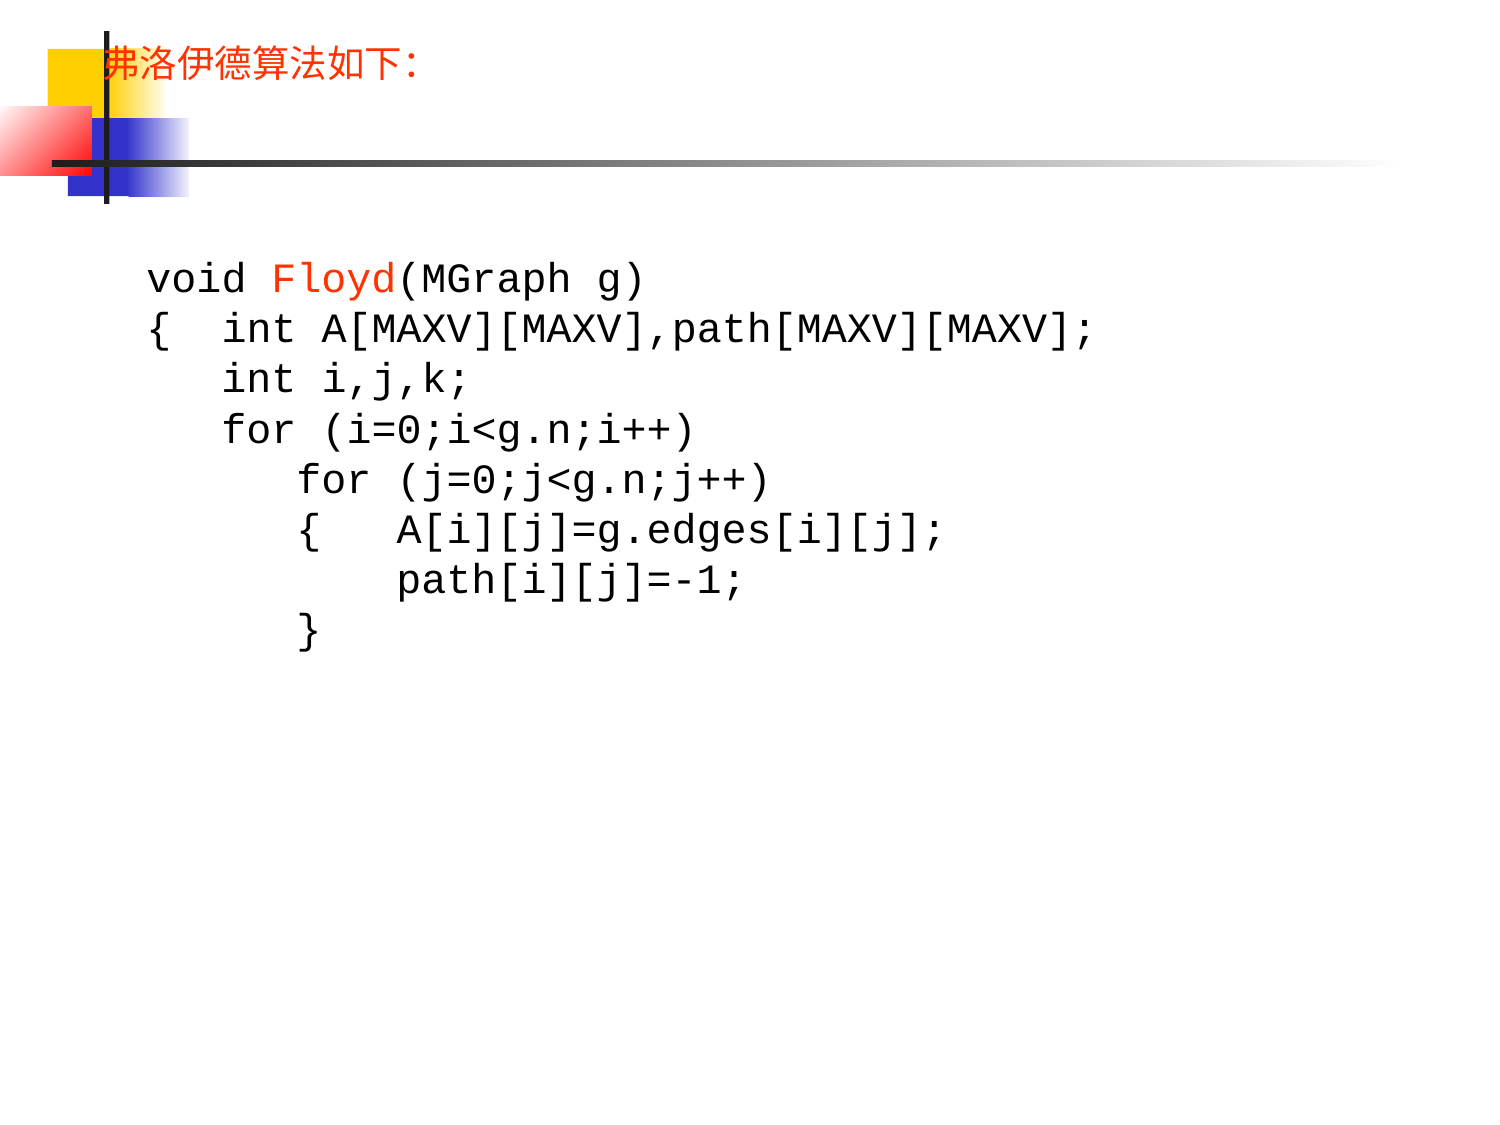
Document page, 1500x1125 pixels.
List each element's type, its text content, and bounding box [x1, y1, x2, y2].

text_box 弗洛伊德算法如下： [87, 37, 1400, 93]
text_box void Floyd(MGraph g) { int A[MAXV][MAXV],path[MAXV][MAXV]; int i,j,k; for (i=0;i<g.n;i++) for (j=0;j<g.n;j++) { A[i][j]=g.edges[i][j]; path[i][j]=-1; } [131, 243, 1479, 659]
